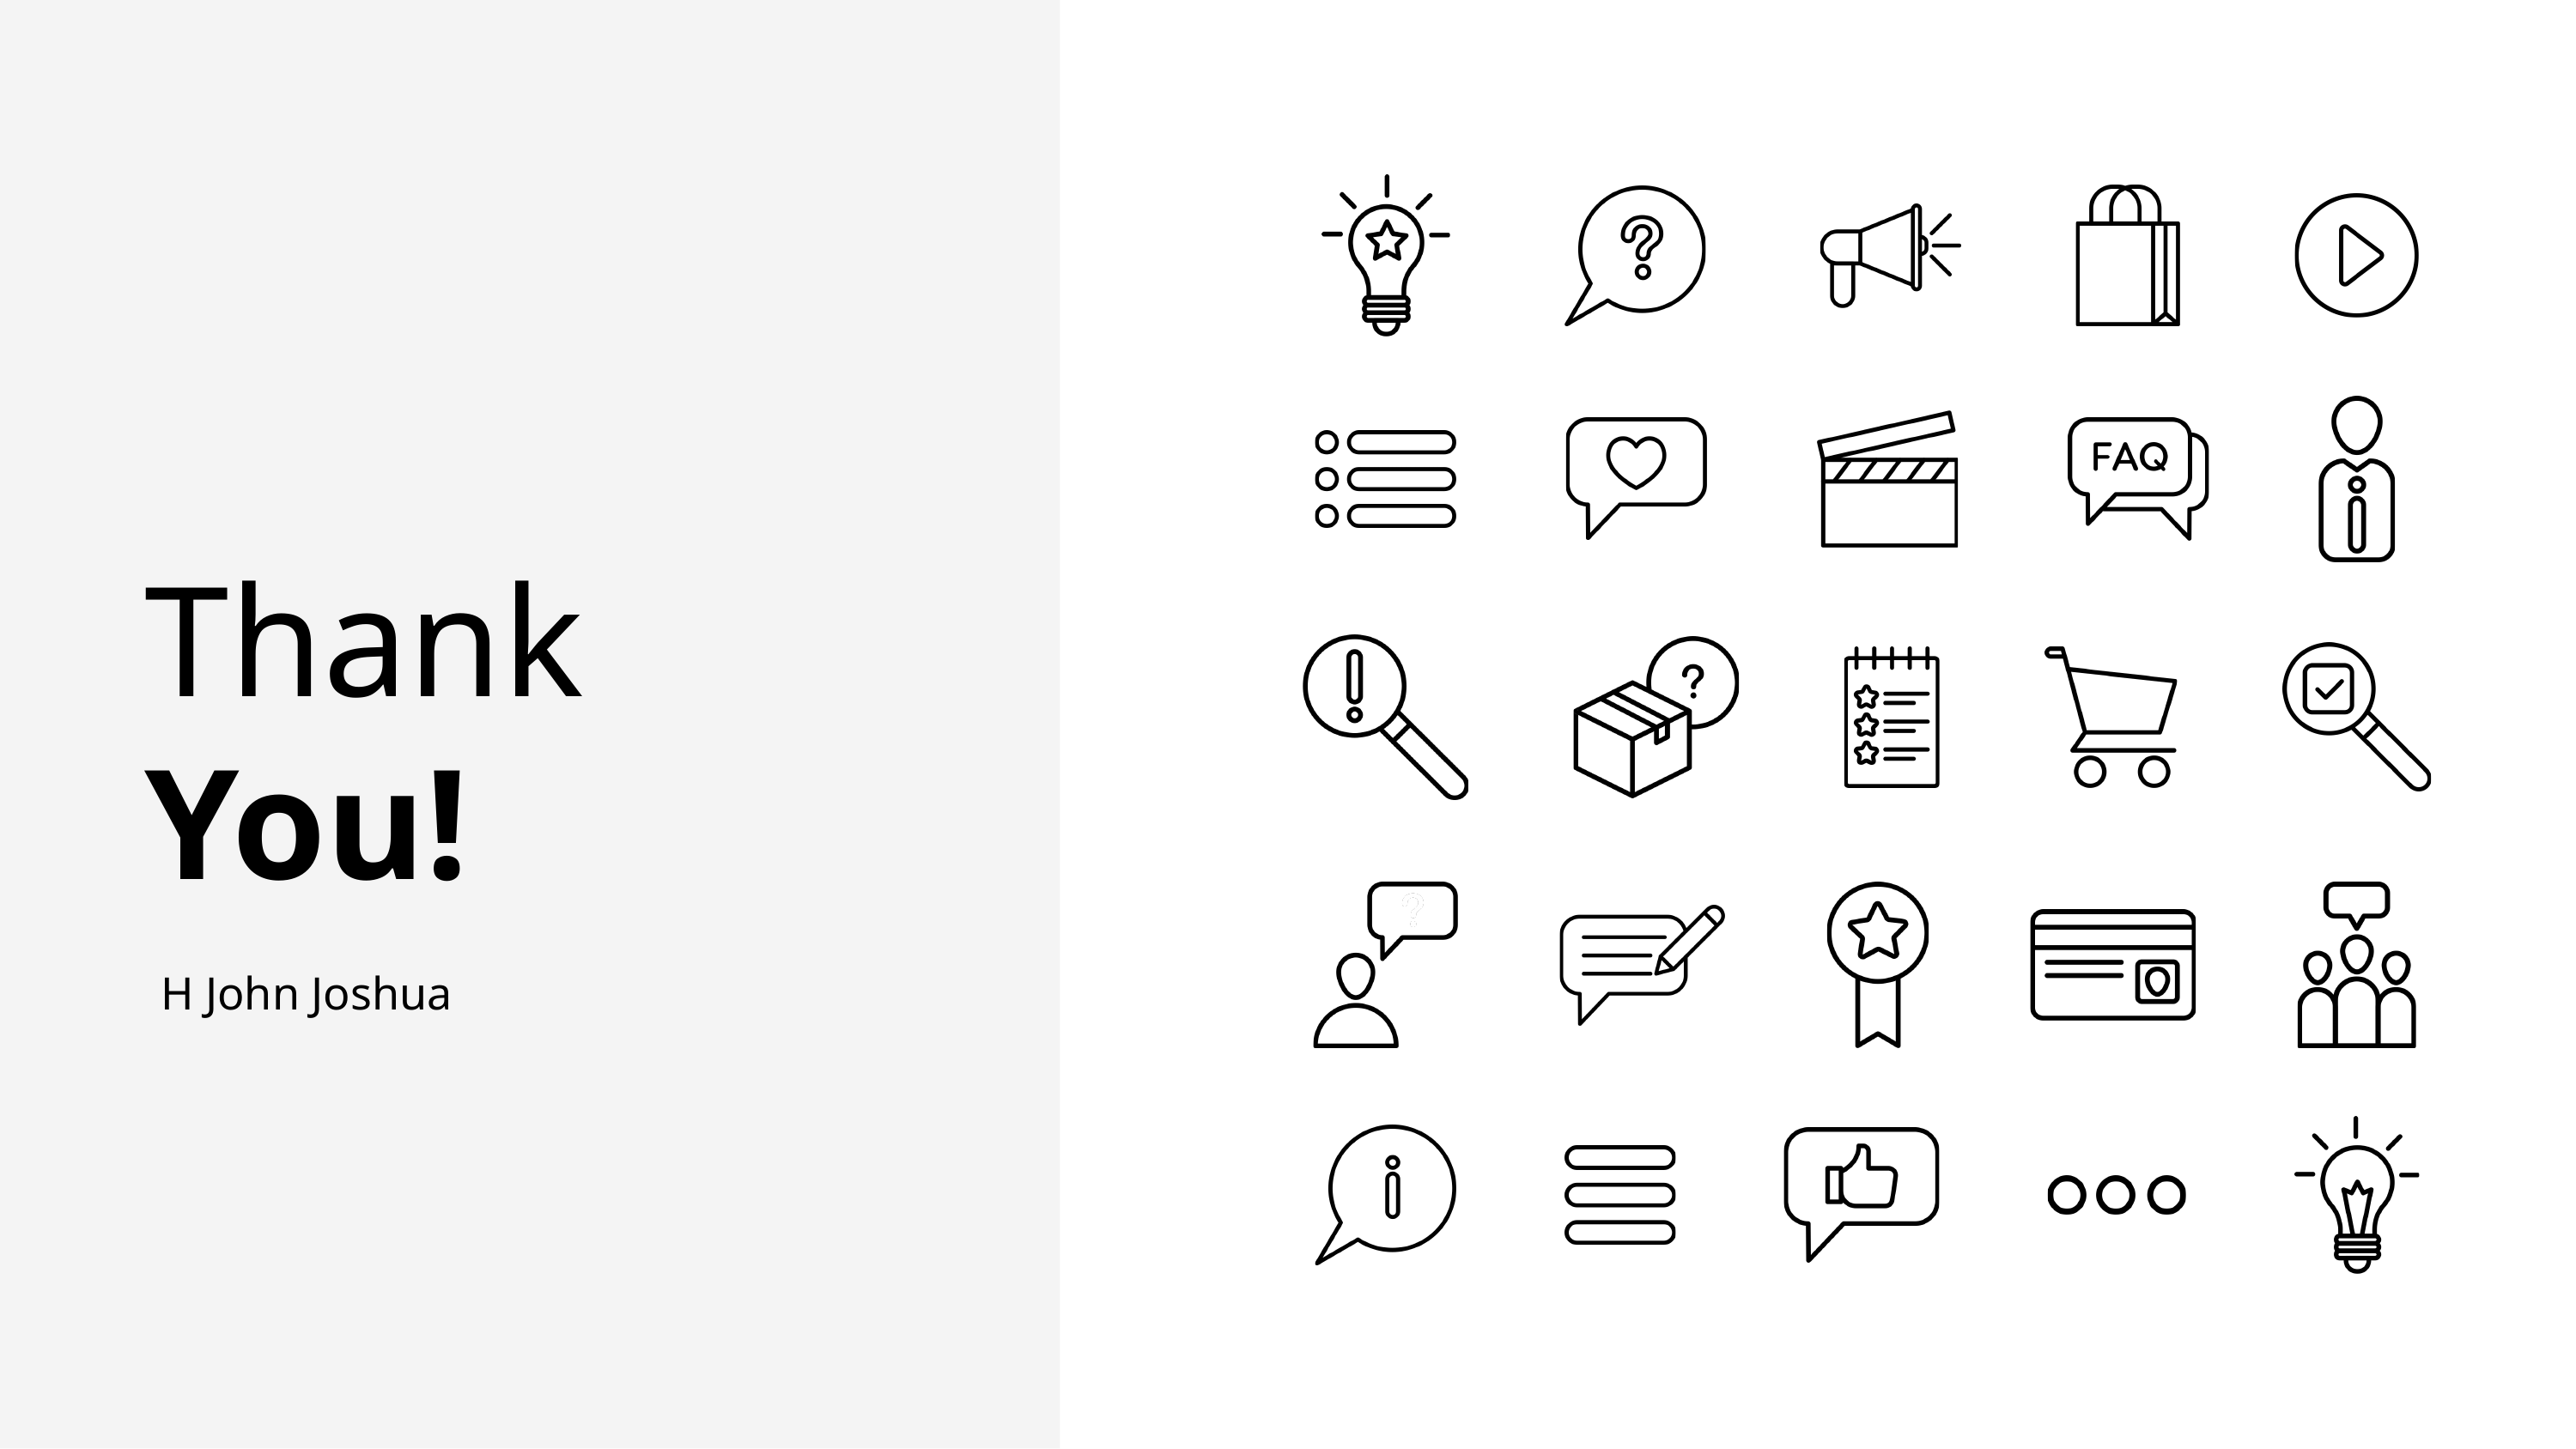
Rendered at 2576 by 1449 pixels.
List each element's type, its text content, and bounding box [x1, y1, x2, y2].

text_box [2297, 882, 2416, 1048]
text_box [2075, 185, 2181, 326]
text_box [1783, 1127, 1940, 1263]
text_box [2294, 193, 2419, 318]
text_box [1817, 410, 1959, 548]
text_box [1565, 417, 1707, 540]
text_box [1826, 882, 1929, 1048]
text_box Thank You! [144, 544, 884, 910]
text_box [1564, 1145, 1676, 1245]
text_box [0, 0, 1060, 1449]
text_box [2294, 1116, 2420, 1274]
text_box [2030, 909, 2196, 1021]
text_box [1573, 636, 1740, 798]
text_box [2068, 417, 2209, 541]
text_box [1315, 1125, 1456, 1265]
text_box [1820, 203, 1961, 308]
text_box [1559, 905, 1726, 1026]
text_box [1564, 185, 1706, 326]
text_box [2318, 396, 2396, 562]
text_box [1303, 634, 1469, 800]
text_box H John Joshua [161, 961, 900, 1020]
text_box [1315, 430, 1456, 528]
text_box [2047, 1175, 2186, 1215]
text_box [2044, 646, 2178, 788]
text_box [2282, 642, 2432, 791]
text_box [1844, 646, 1940, 788]
text_box [1313, 882, 1458, 1048]
text_box [1321, 174, 1450, 336]
